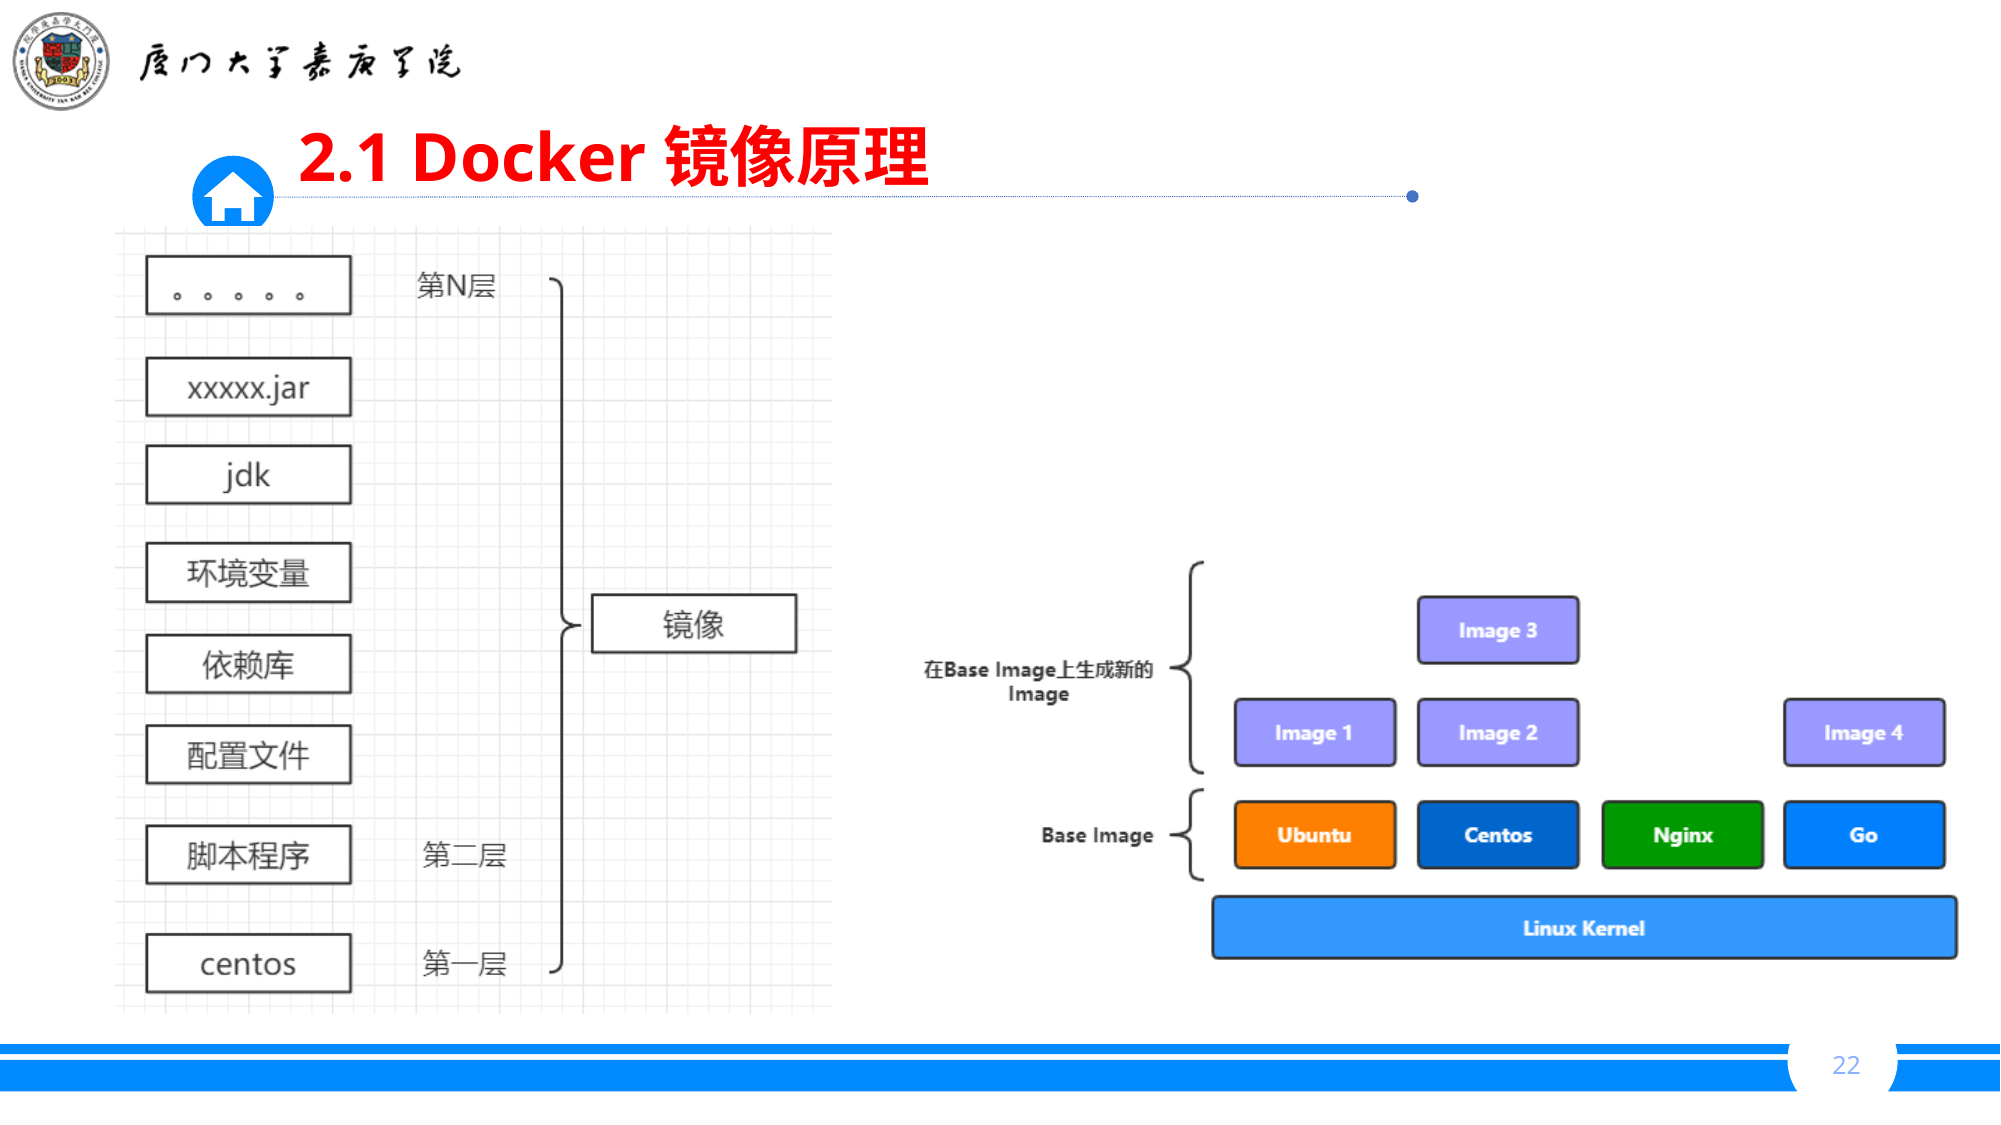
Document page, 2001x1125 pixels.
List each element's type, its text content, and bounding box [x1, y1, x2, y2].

picture [915, 543, 1974, 969]
slide_number 22 [1409, 1036, 1877, 1097]
text_box 2.1 Docker镜像原理 [283, 107, 1284, 202]
picture [115, 226, 833, 1014]
picture [12, 12, 461, 111]
